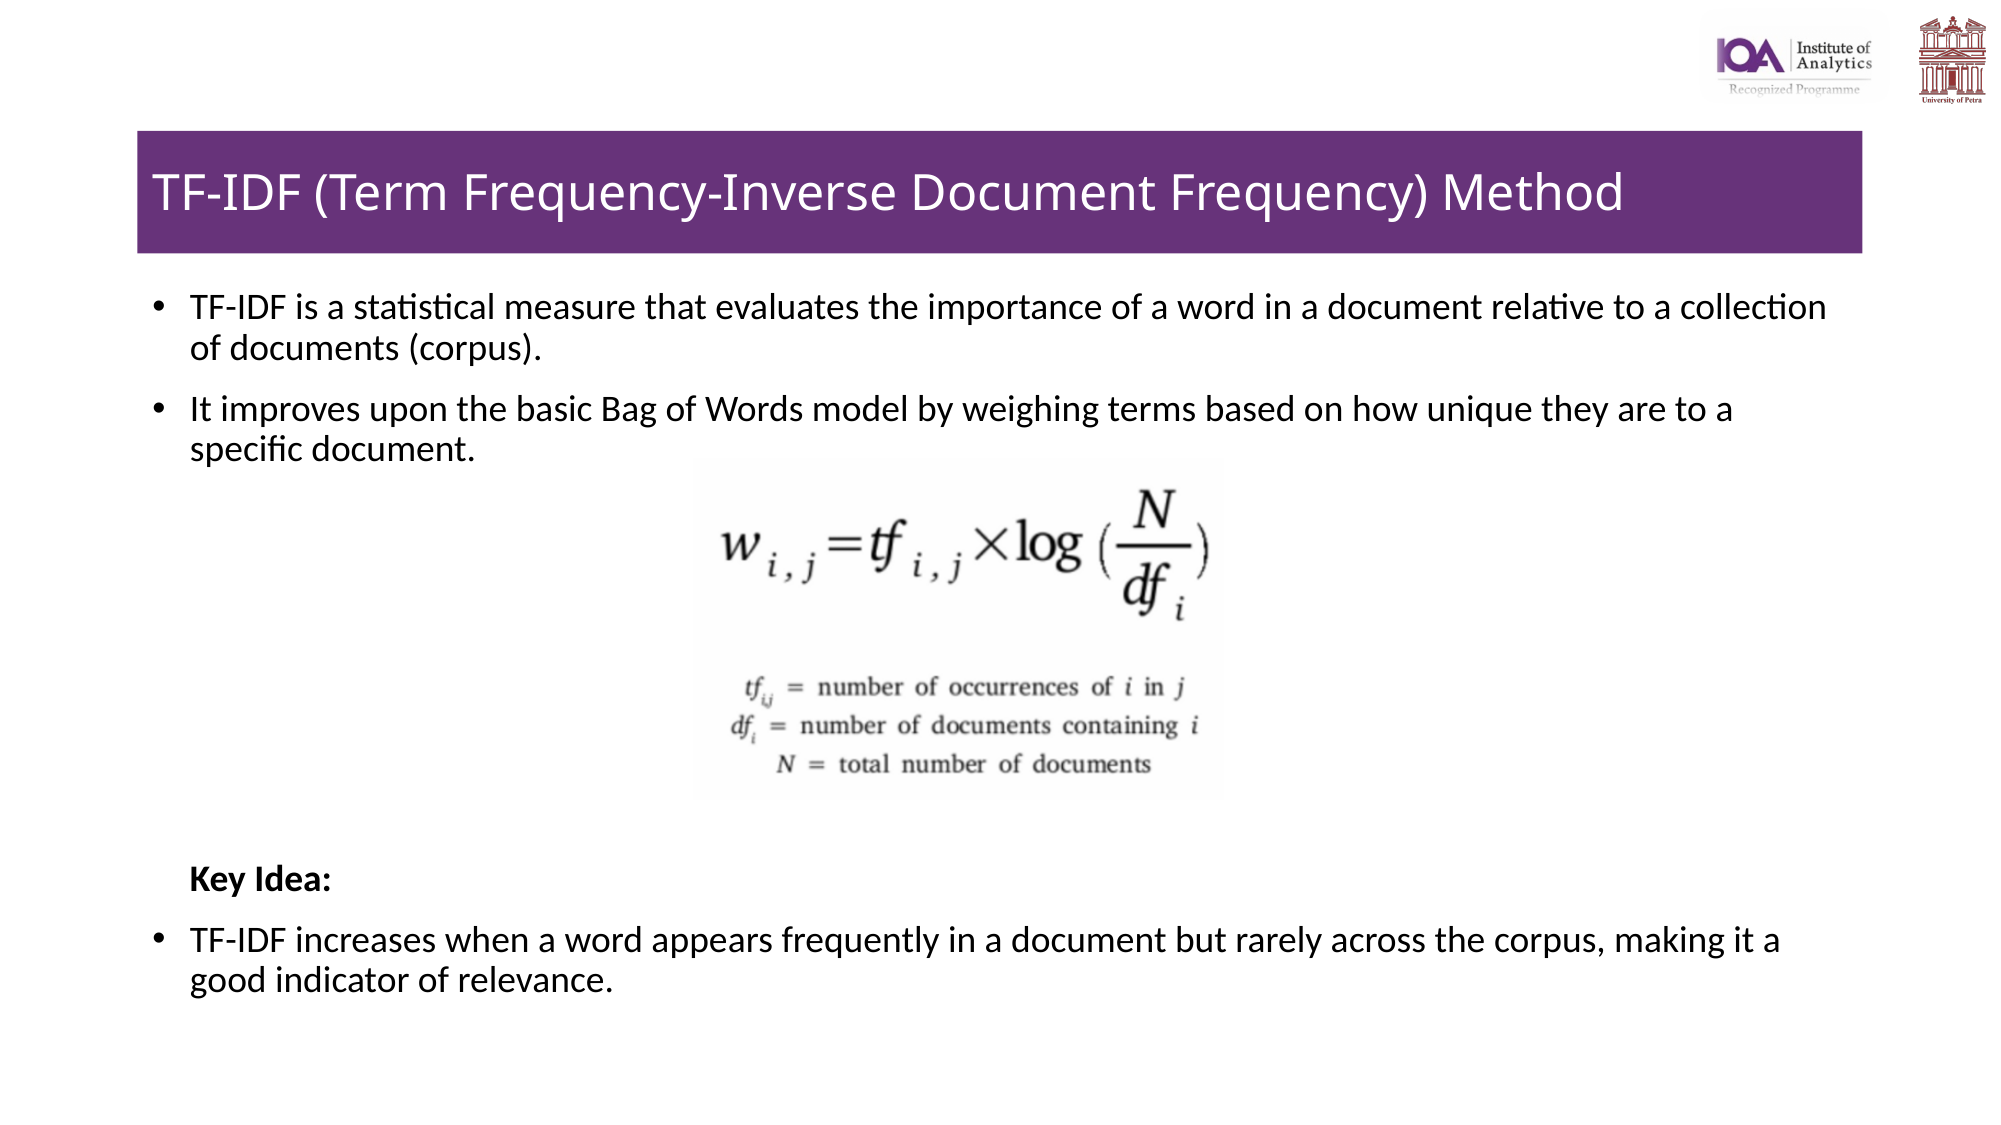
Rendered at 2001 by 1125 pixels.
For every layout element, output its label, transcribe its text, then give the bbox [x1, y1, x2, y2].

picture [1728, 37, 1861, 75]
list TF-IDF is a statistical measure that evaluates the importance of a word in a document relative to a collection of documents (corpus). It improves upon the basic Bag of Words model by weighing terms based on how unique they are to a specific document. Key Idea: TF-IDF increases when a word appears frequently in a document but rarely across the corpus, making it a good indicator of relevance. [137, 279, 1863, 980]
title TF-IDF (Term Frequency-Inverse Document Frequency) Method [137, 130, 1863, 254]
picture [693, 458, 1224, 800]
picture [1919, 16, 1986, 111]
